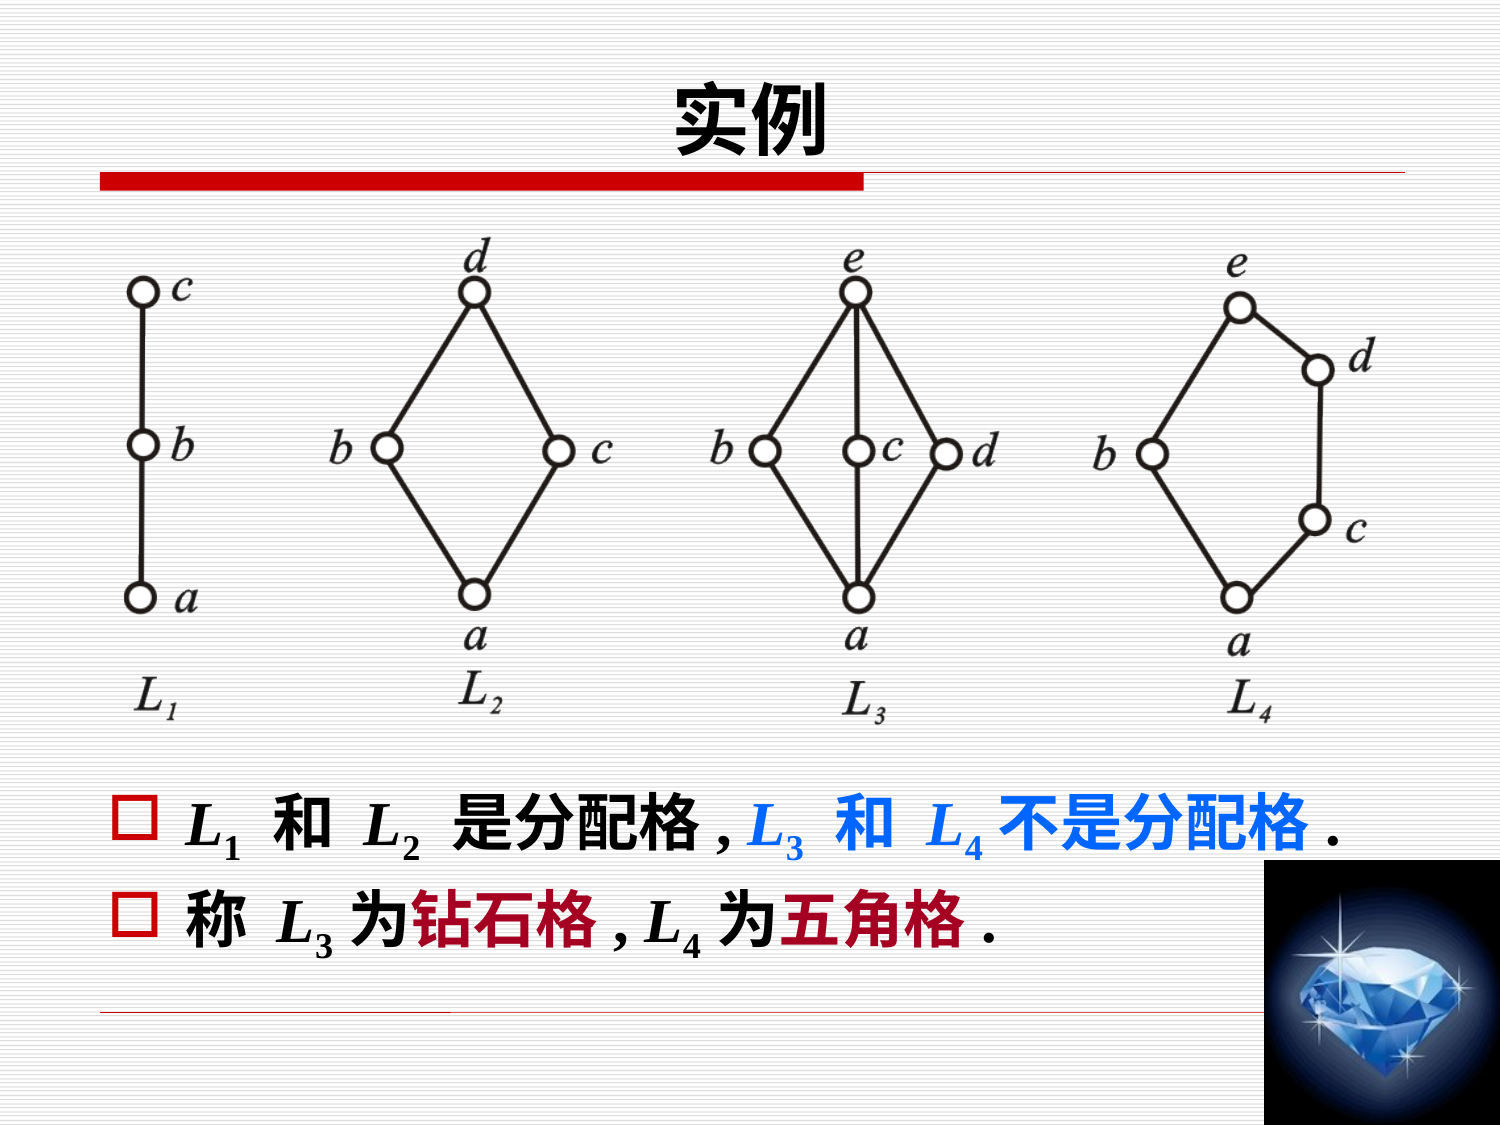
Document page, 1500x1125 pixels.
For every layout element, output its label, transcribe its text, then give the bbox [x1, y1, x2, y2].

title 实例 [94, 50, 1407, 173]
slide_number 24 [1074, 1024, 1258, 1103]
list L1 和 L2 是分配格, L3 和 L4不是分配格. 称 L3为钻石格, L4为五角格. [92, 774, 1406, 1000]
picture [0, 0, 1500, 1125]
